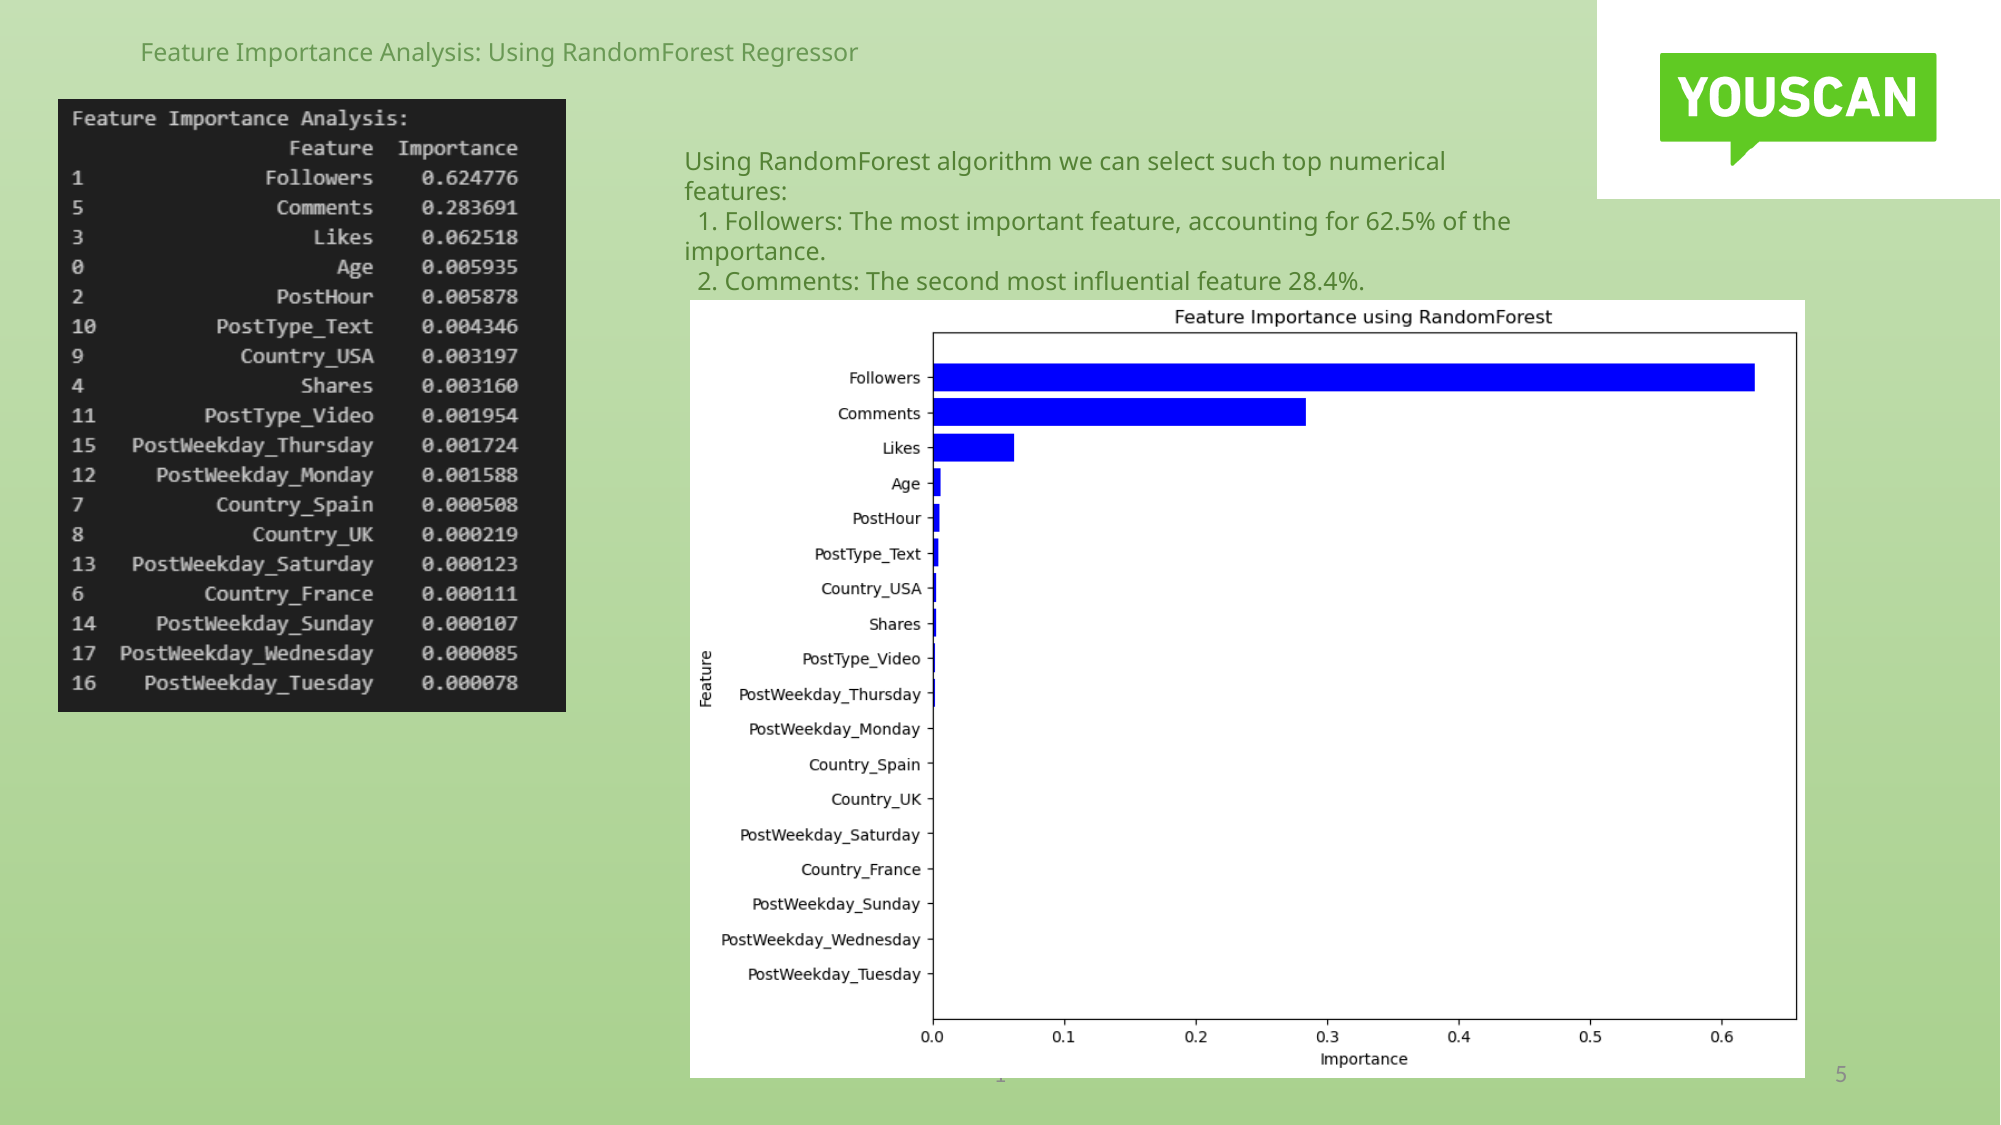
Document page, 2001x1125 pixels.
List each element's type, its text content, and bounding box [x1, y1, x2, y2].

text_box Feature Importance Analysis: Using RandomForest Regressor [125, 28, 1255, 119]
text_box Using RandomForest algorithm we can select such top numerical features: 1. Followers: The most important feature, accounting for 62.5% of the importance. 2. Comments: The second most influential feature 28.4%. 3. Likes: The third, with 6.2%. [669, 138, 1556, 378]
footer 1 [662, 1042, 1338, 1103]
picture [1597, 0, 2000, 199]
picture [690, 300, 1805, 1078]
picture [58, 99, 566, 712]
slide_number 5 [1412, 1042, 1863, 1103]
